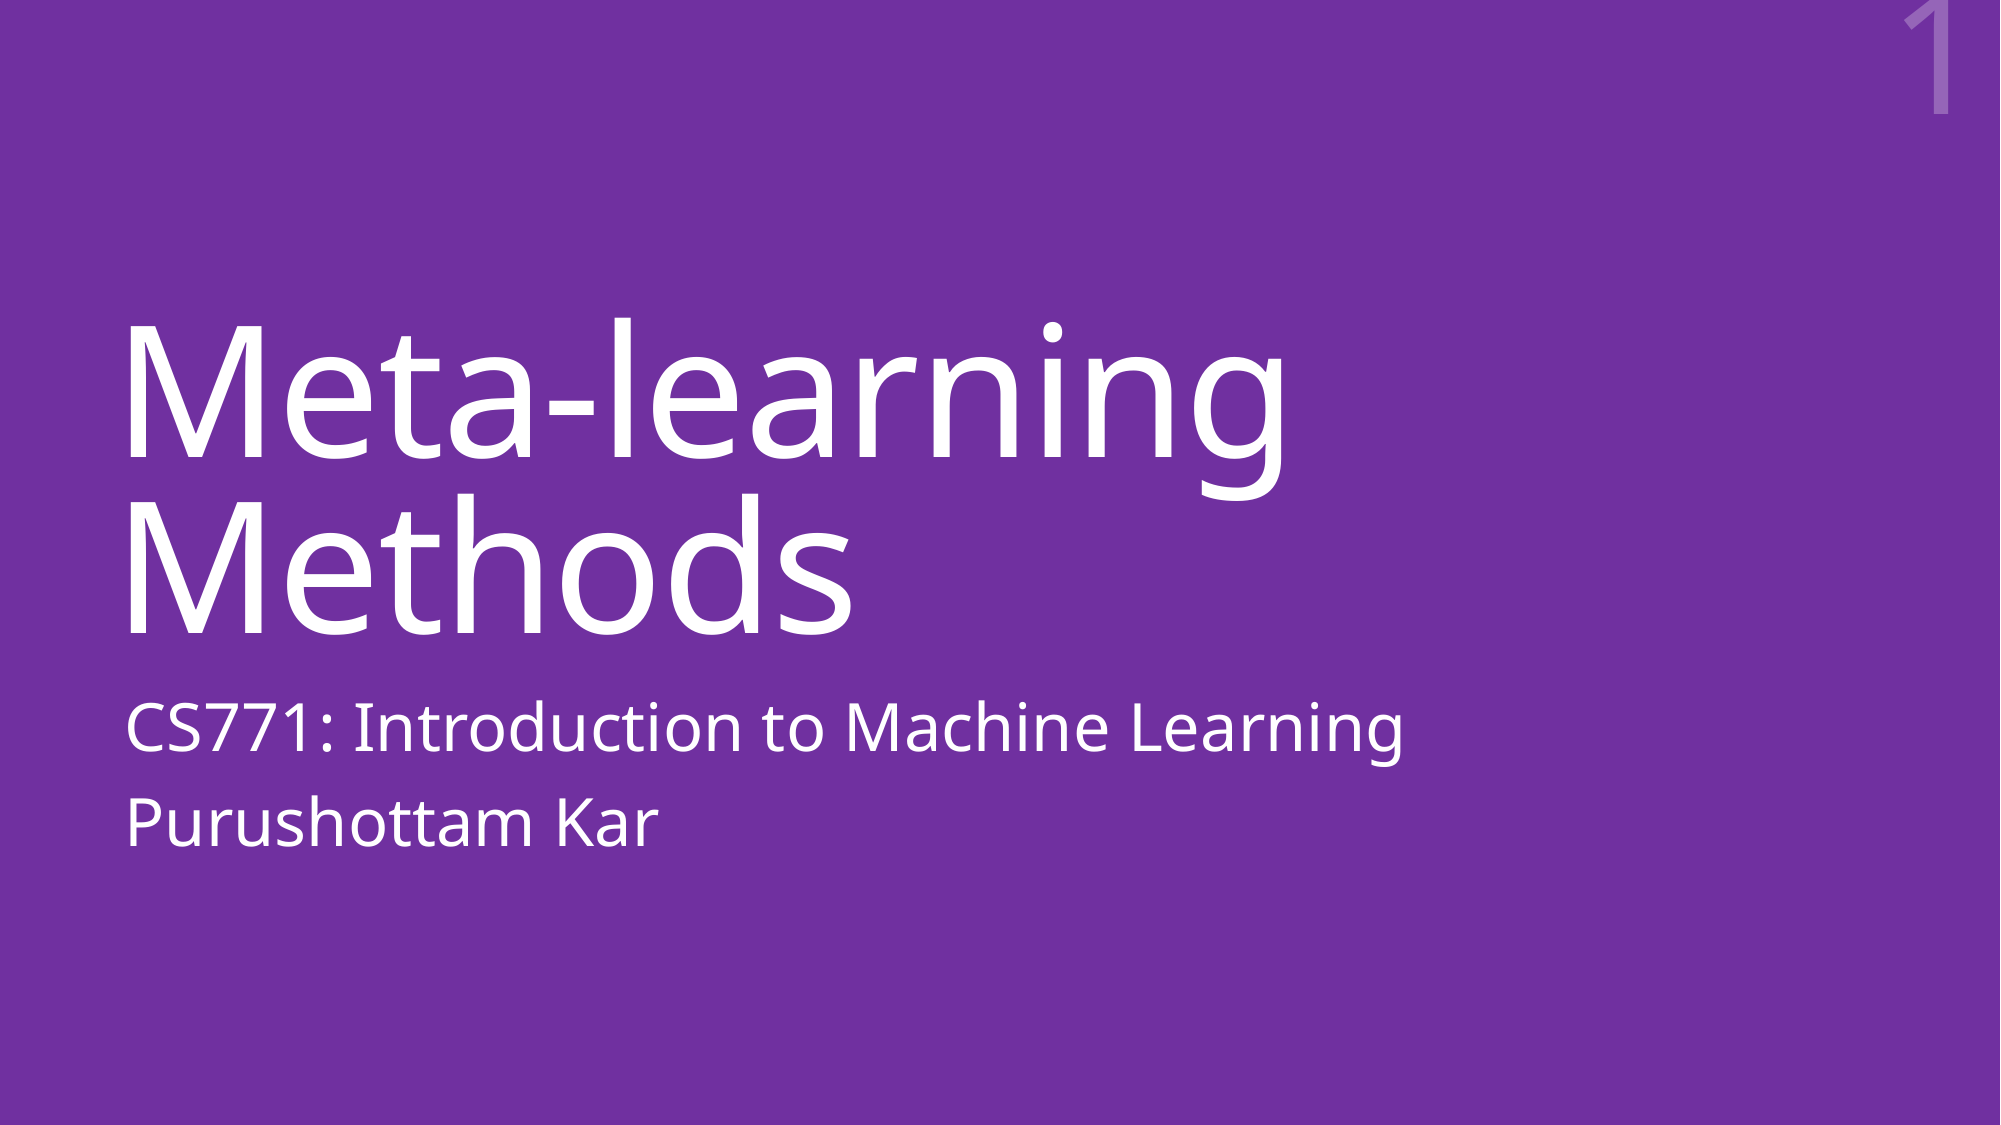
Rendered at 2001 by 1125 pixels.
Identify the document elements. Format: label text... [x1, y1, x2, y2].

slide_number 1 [1520, 6, 2000, 183]
subtitle CS771: Introduction to Machine Learning Purushottam Kar [109, 690, 1624, 961]
title Meta-learning Methods [98, 126, 1868, 677]
